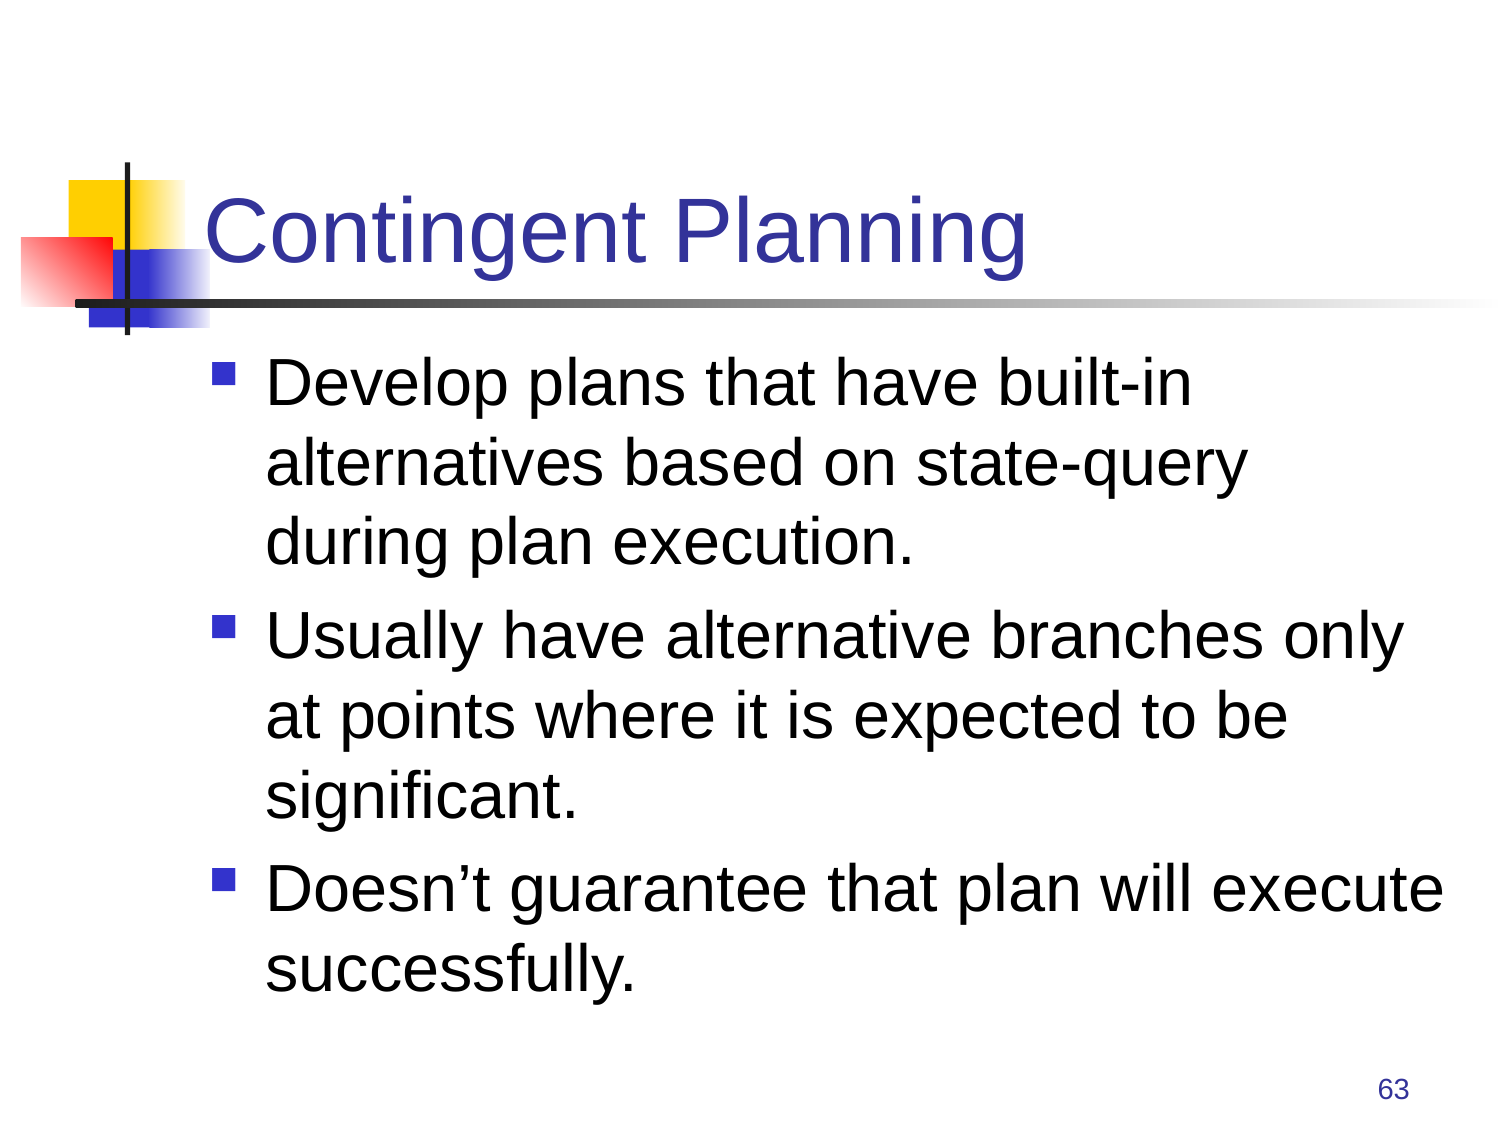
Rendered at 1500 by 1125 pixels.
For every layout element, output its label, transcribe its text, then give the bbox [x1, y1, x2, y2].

slide_number 63 [1112, 1037, 1425, 1113]
title Contingent Planning [188, 101, 1468, 289]
list Develop plans that have built-in alternatives based on state-query during plan execution. Usually have alternative branches only at points where it is expected to be significant. Doesn’t guarantee that plan will execute successfully. [193, 331, 1469, 1006]
